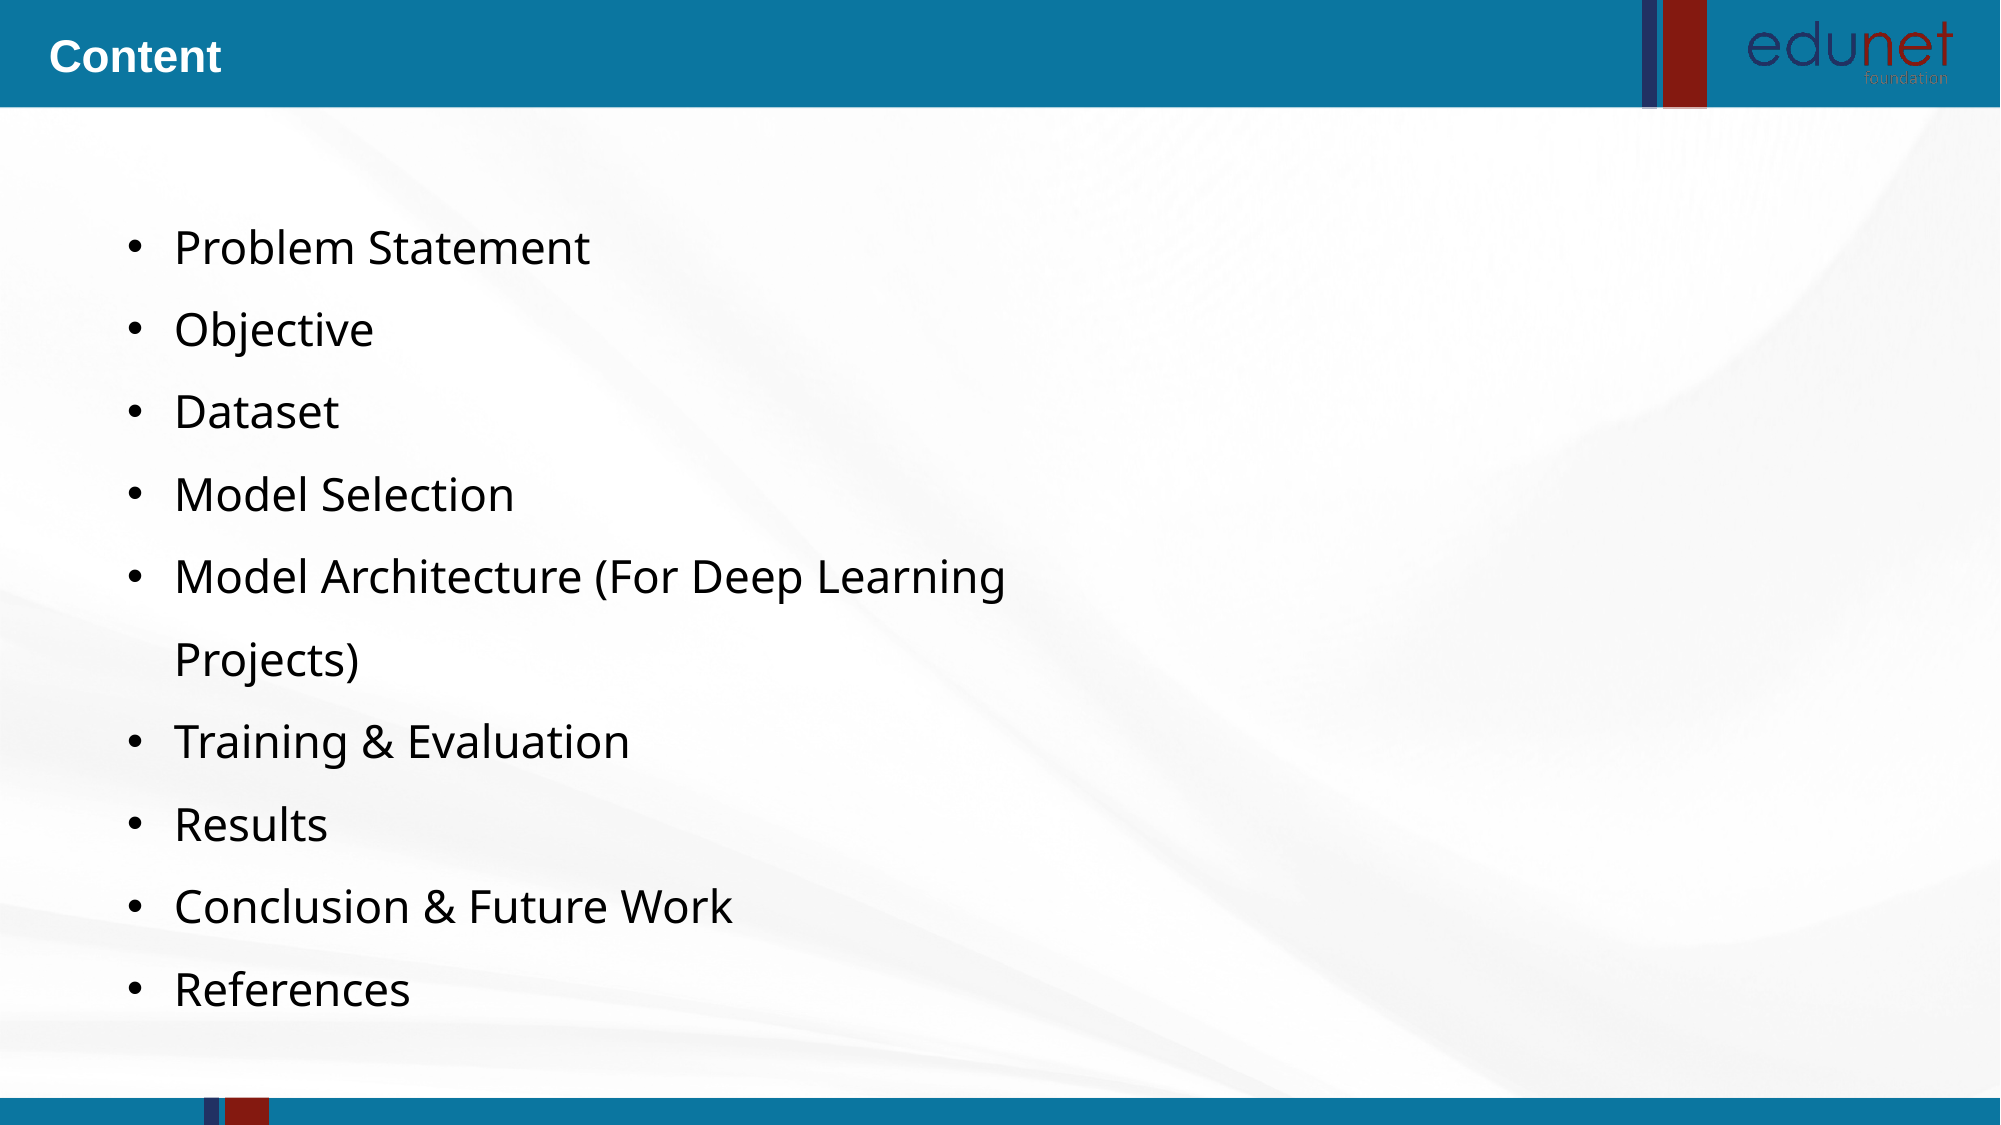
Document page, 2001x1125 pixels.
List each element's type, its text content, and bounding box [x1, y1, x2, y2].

text_box Content [34, 18, 1966, 84]
text_box Problem Statement Objective Dataset Model Selection Model Architecture (For Deep Learning Projects) Training & Evaluation Results Conclusion & Future Work References [112, 183, 1078, 1091]
